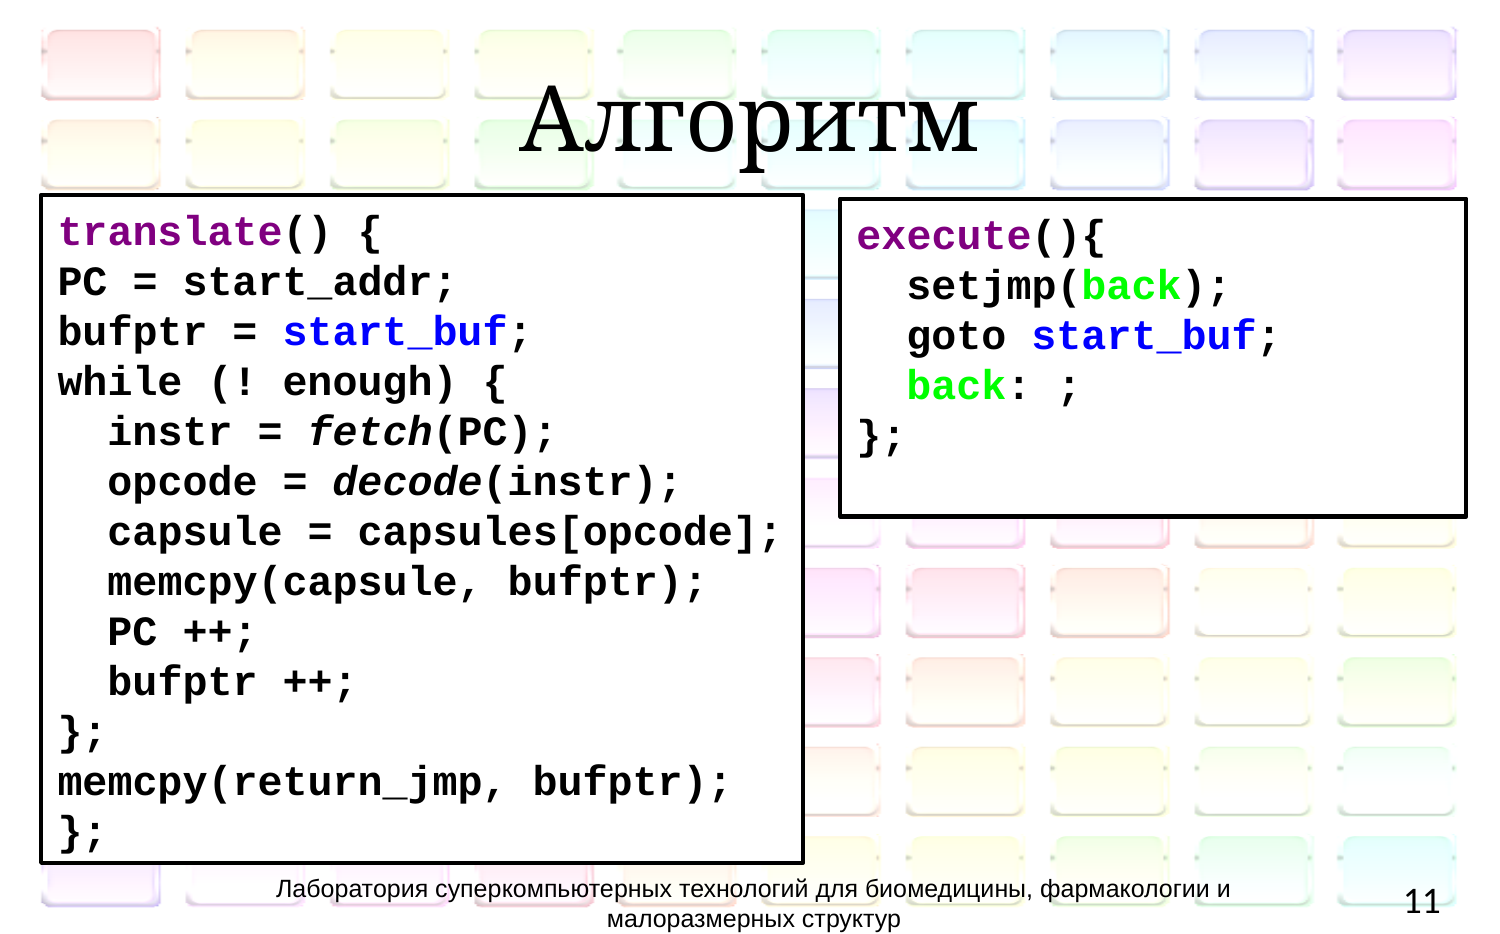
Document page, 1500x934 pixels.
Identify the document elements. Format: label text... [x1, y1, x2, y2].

text_box 11 [1387, 868, 1473, 918]
text_box translate() { PC = start_addr; bufptr = start_buf; while (! enough) { instr = fetch(PC); opcode = decode(instr); capsule = capsules[opcode]; memcpy(capsule, bufptr); PC ++; bufptr ++; }; memcpy(return_jmp, bufptr); }; [41, 194, 803, 863]
title Алгоритм [75, 37, 1425, 193]
text_box Лаборатория суперкомпьютерных технологий для биомедицины, фармакологии и малоразмерных структур [171, 864, 1338, 915]
text_box execute(){ setjmp(back); goto start_buf; back: ; }; [840, 198, 1467, 517]
picture [0, 0, 1500, 934]
